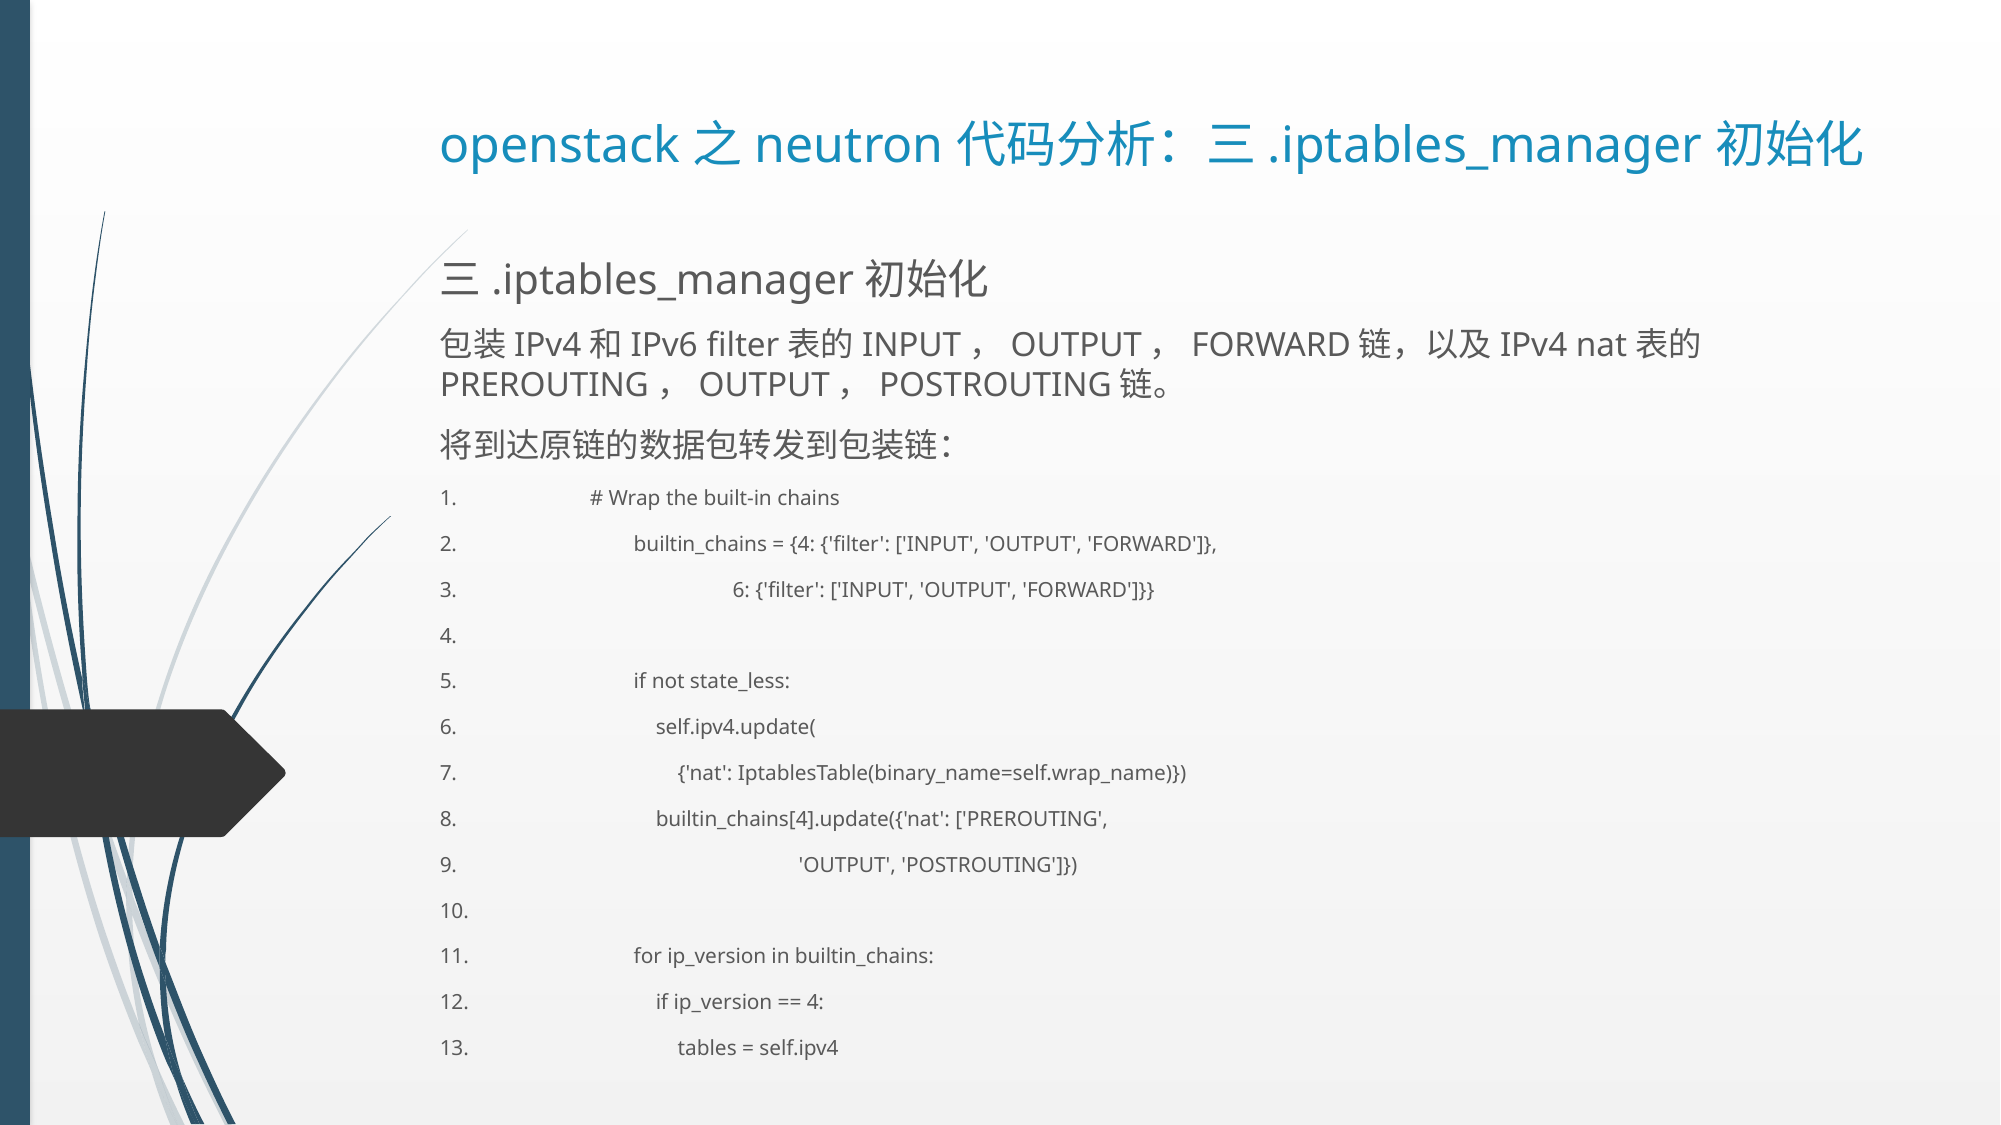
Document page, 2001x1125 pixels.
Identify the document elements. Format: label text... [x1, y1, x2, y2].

subtitle 三.iptables_manager初始化 包装IPv4和IPv6 filter表的INPUT，OUTPUT，FORWARD链，以及IPv4 nat表的PREROUTING，OUTPUT，POSTROUTING链。 将到达原链的数据包转发到包装链： 1. # Wrap the built-in chains 2. builtin_chains = {4: {'filter': ['INPUT', 'OUTPUT', 'FORWARD']}, 3. 6: {'filter': ['INPUT', 'OUTPUT', 'FORWARD']}} 4. 5. if not state_less: 6. self.ipv4.update( 7. {'nat': IptablesTable(binary_name=self.wrap_name)}) 8. builtin_chains[4].update({'nat': ['PREROUTING', 9. 'OUTPUT', 'POSTROUTING']}) 10. 11. for ip_version in builtin_chains: 12. if ip_version == 4: 13. tables = self.ipv4 [424, 245, 1804, 1023]
title openstack之neutron代码分析：三.iptables_manager初始化 [424, 69, 1888, 181]
